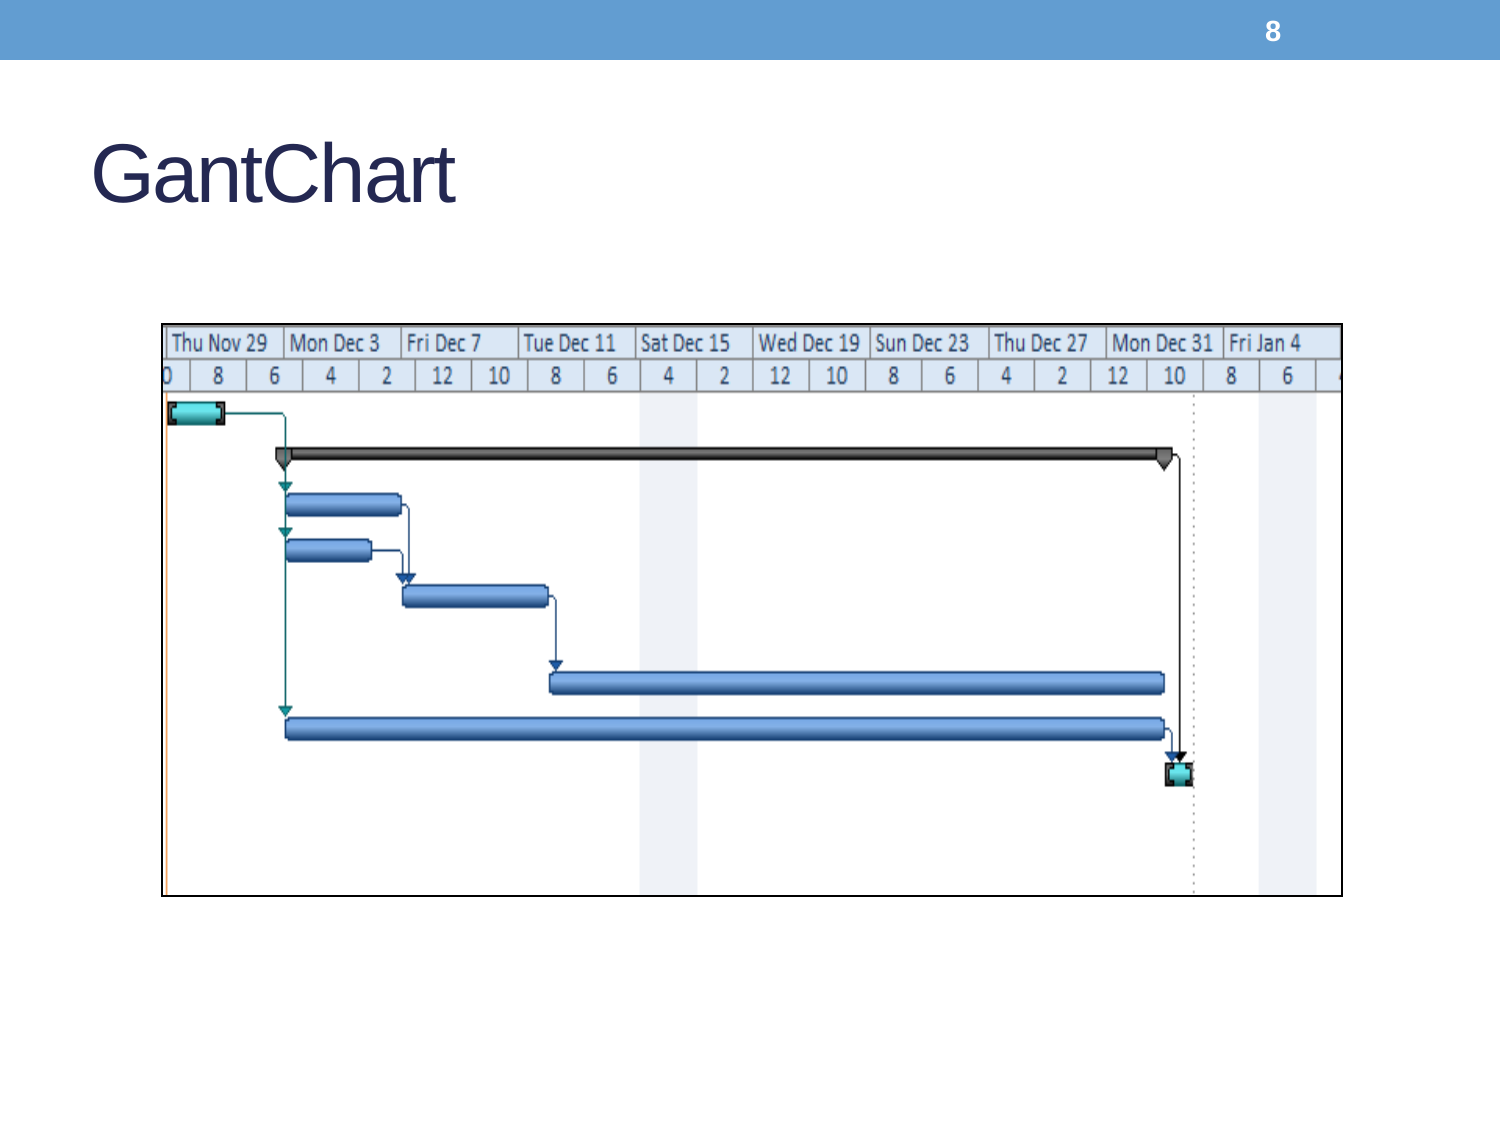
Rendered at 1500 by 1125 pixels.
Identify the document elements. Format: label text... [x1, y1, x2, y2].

picture [162, 324, 1342, 896]
slide_number 8 [1250, 3, 1425, 57]
title GantChart [75, 87, 1425, 250]
